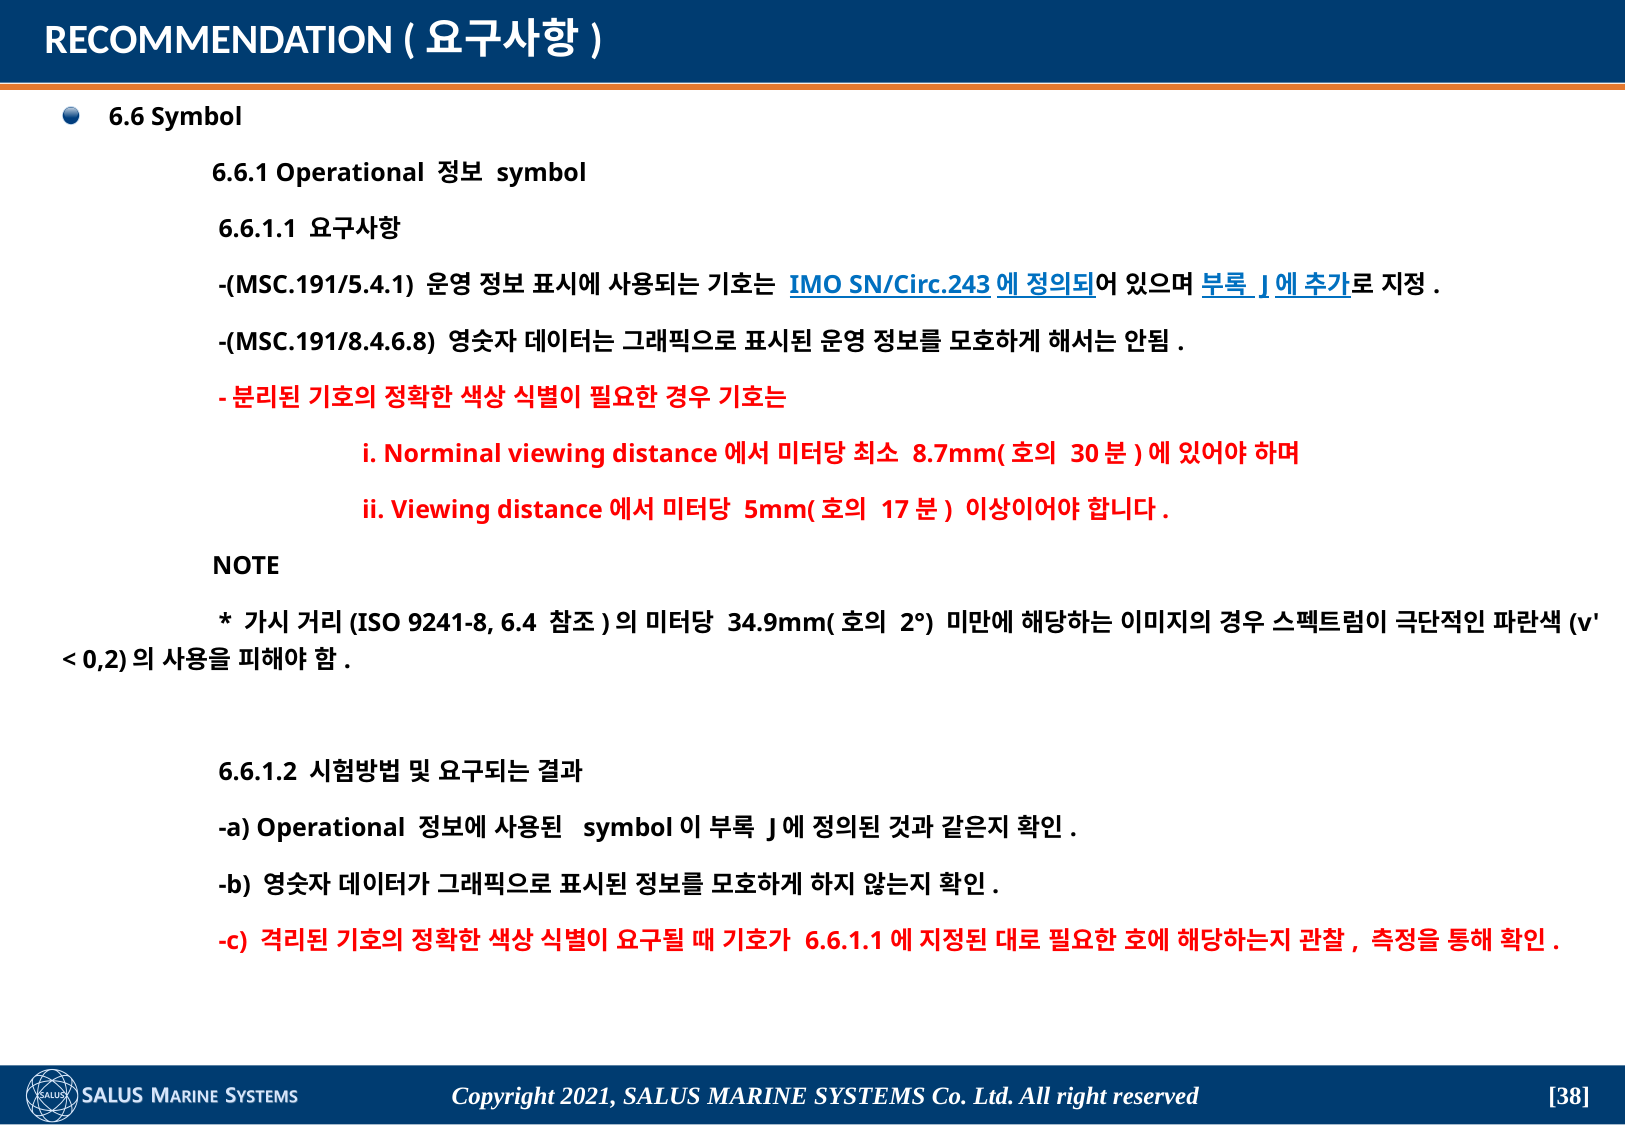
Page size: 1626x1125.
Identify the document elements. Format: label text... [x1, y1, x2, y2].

footer Copyright 2021, SALUS Marine Systems Co. Ltd. All right reserved [25, 1065, 1513, 1125]
title RECOMMENDATION (요구사항) [0, 0, 1625, 81]
slide_number [38] [1513, 1065, 1625, 1125]
picture [62, 106, 80, 125]
list 6.6 Symbol 6.6.1 Operational 정보 symbol 6.6.1.1 요구사항 -(MSC.191/5.4.1) 운영 정보 표시에 사용되는 기호는 IMO SN/Circ.243에 정의되어 있으며 부록 J에 추가로 지정. -(MSC.191/8.4.6.8) 영숫자 데이터는 그래픽으로 표시된 운영 정보를 모호하게 해서는 안됨. -분리된 기호의 정확한 색상 식별이 필요한 경우 기호는 i. Norminal viewing distance에서 미터당 최소 8.7mm(호의 30분)에 있어야 하며 ii. Viewing distance에서 미터당 5mm(호의 17분) 이상이어야 합니다. NOTE * 가시 거리(ISO 9241-8, 6.4 참조)의 미터당 34.9mm(호의 2°) 미만에 해당하는 이미지의 경우 스펙트럼이 극단적인 파란색(v' < 0,2)의 사용을 피해야 함. 6.6.1.2 시험방법 및 요구되는 결과 -a) Operational 정보에 사용된 symbol이 부록 J에 정의된 것과 같은지 확인. -b) 영숫자 데이터가 그래픽으로 표시된 정보를 모호하게 하지 않는지 확인. -c) 격리된 기호의 정확한 색상 식별이 요구될 때 기호가 6.6.1.1에 지정된 대로 필요한 호에 해당하는지 관찰, 측정을 통해 확인. [0, 81, 1625, 1055]
